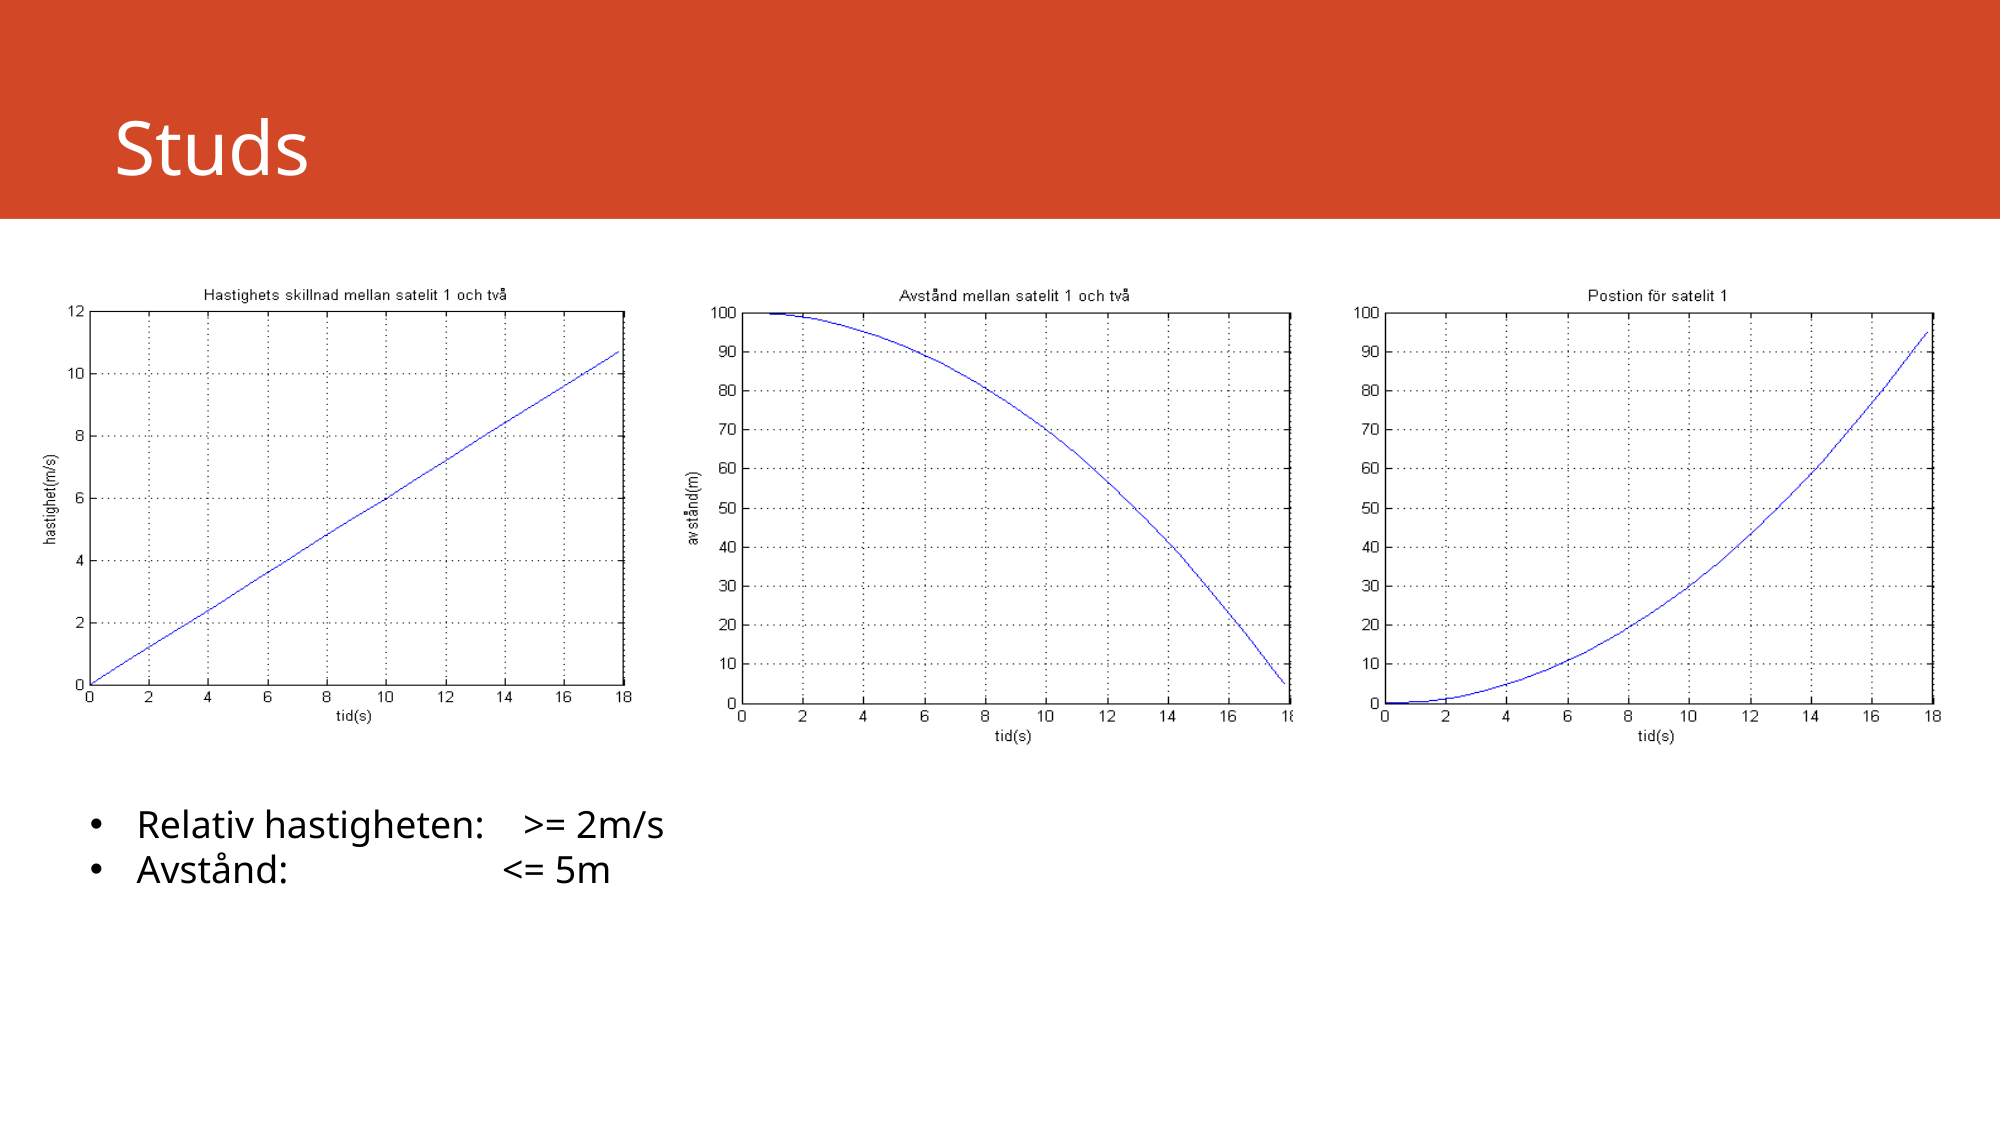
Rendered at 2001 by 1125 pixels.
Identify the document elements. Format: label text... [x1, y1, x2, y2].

title Studs [99, 0, 1863, 199]
text_box Relativ hastigheten: >= 2m/s Avstånd: <= 5m [74, 793, 703, 899]
picture [0, 276, 2000, 756]
